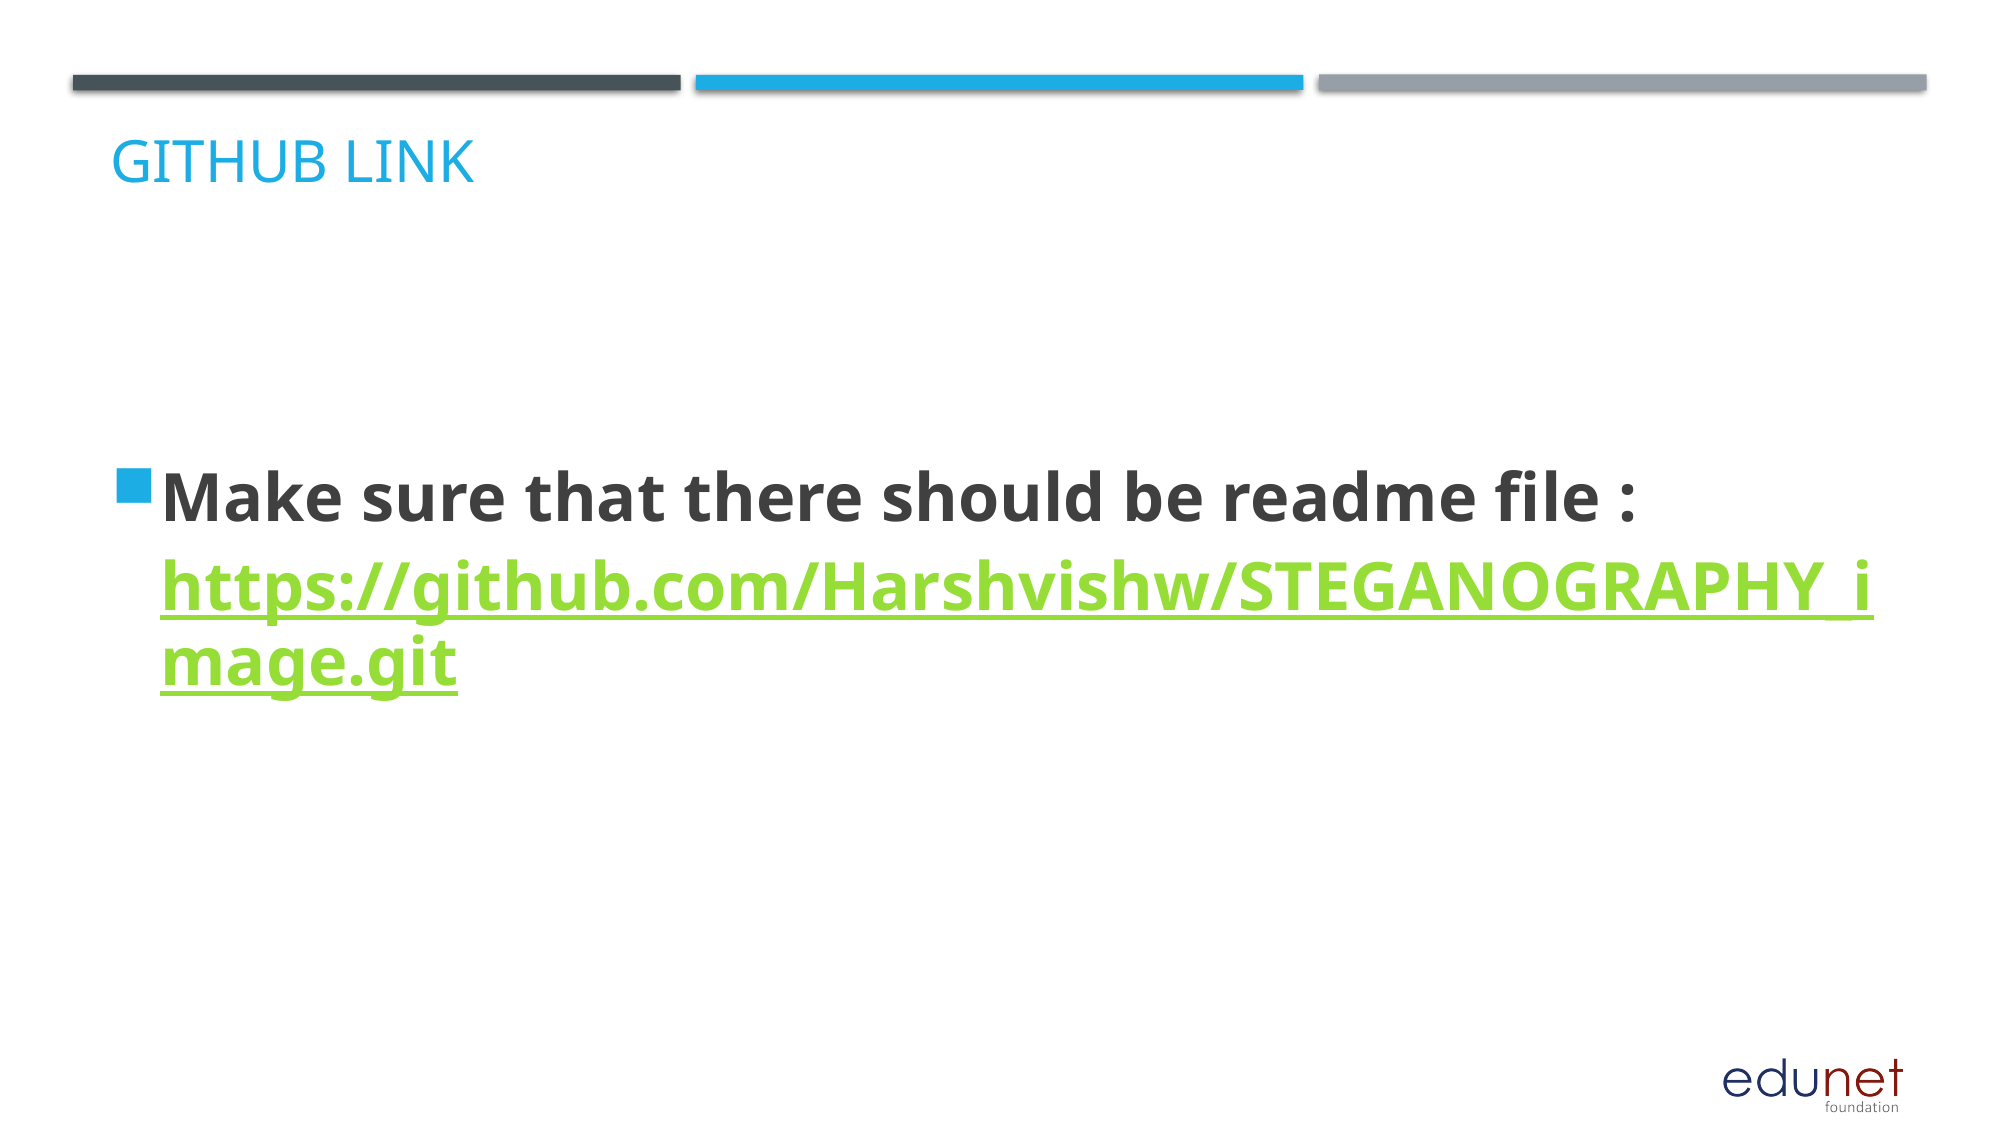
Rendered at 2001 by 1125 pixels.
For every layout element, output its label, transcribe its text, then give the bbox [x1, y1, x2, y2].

list Make sure that there should be readme file : https://github.com/Harshvishw/STEGANOGRAPHY_image.git [95, 322, 1905, 759]
picture [1719, 1056, 1905, 1116]
title GitHub Link [95, 115, 1905, 203]
